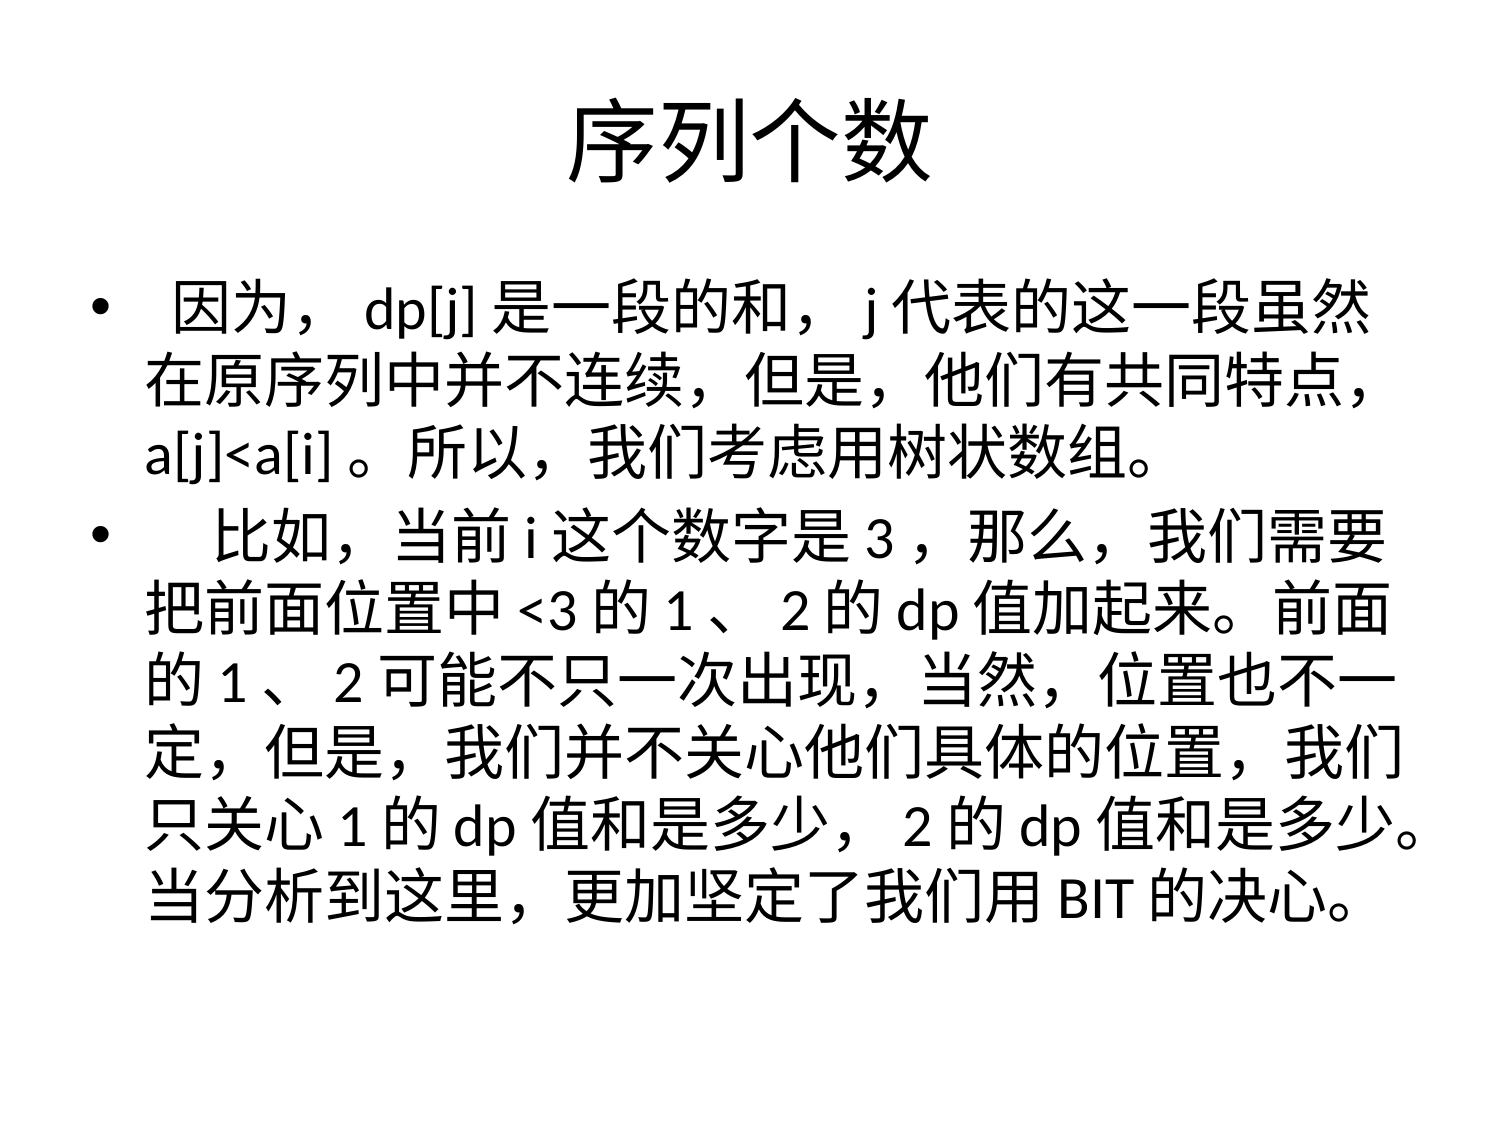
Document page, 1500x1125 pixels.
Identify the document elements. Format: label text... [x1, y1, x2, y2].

list 因为，dp[j]是一段的和，j代表的这一段虽然在原序列中并不连续，但是，他们有共同特点，a[j]<a[i]。所以，我们考虑用树状数组。 比如，当前i这个数字是3，那么，我们需要把前面位置中<3的1、2的dp值加起来。前面的1、2可能不只一次出现，当然，位置也不一定，但是，我们并不关心他们具体的位置，我们只关心1的dp值和是多少，2的dp值和是多少。当分析到这里，更加坚定了我们用BIT的决心。 [75, 262, 1425, 1005]
title 序列个数 [75, 45, 1425, 233]
